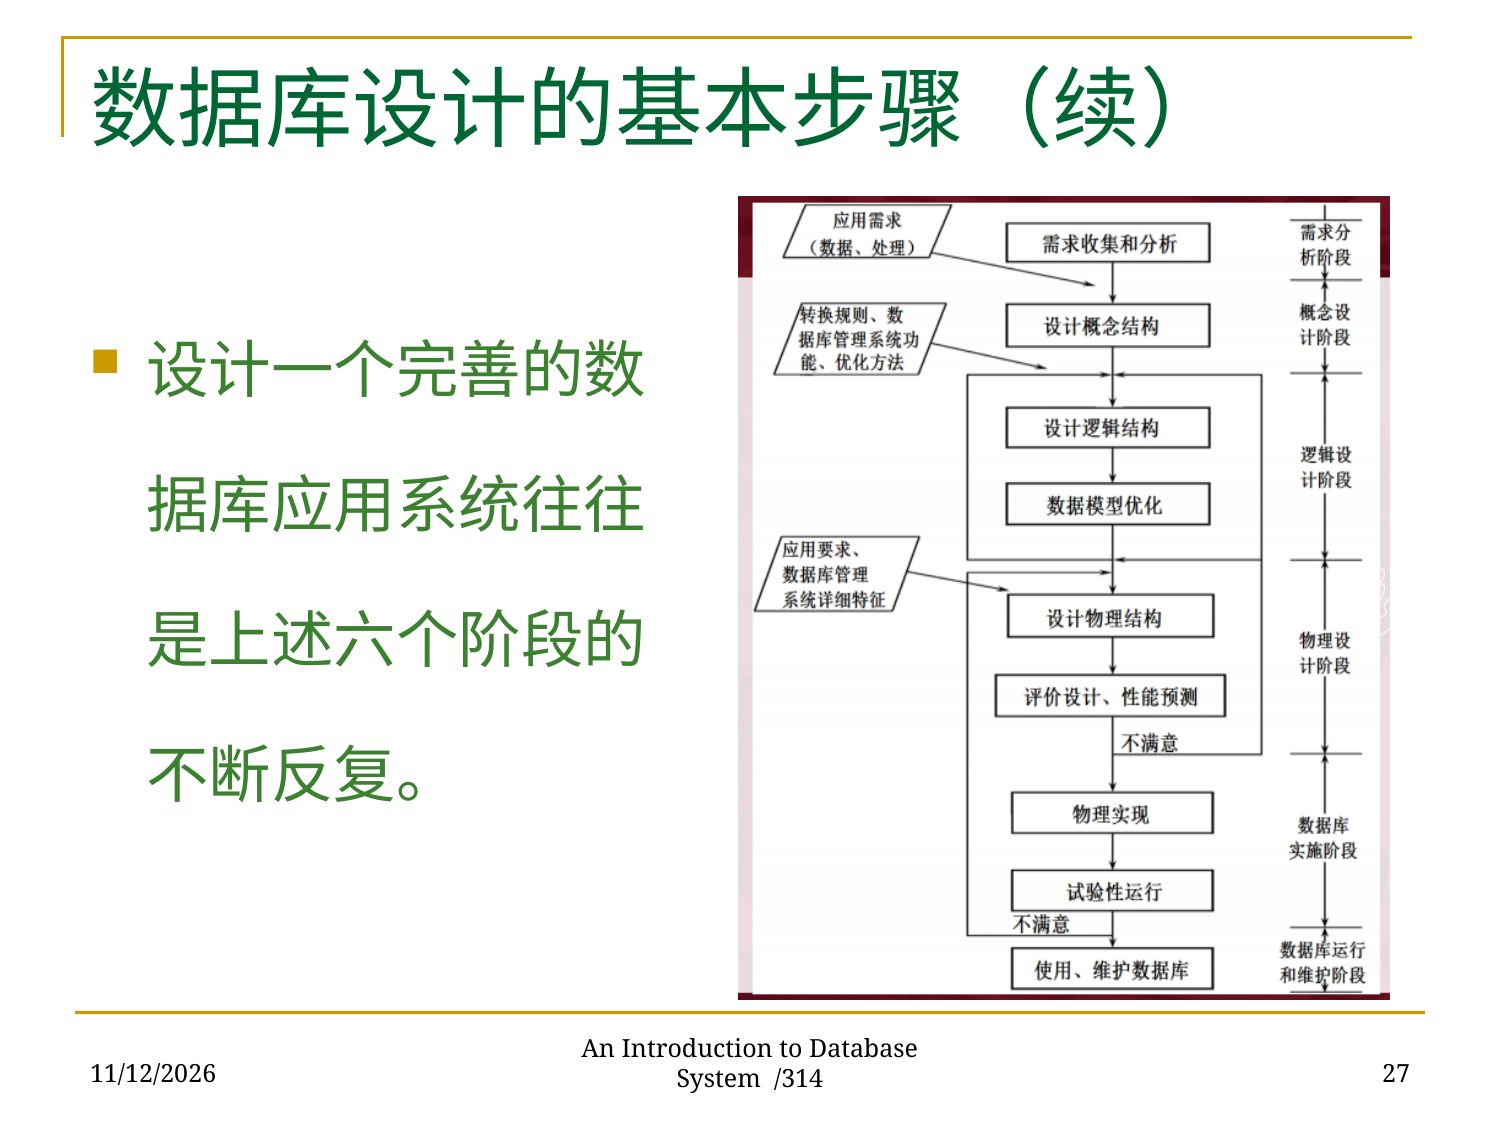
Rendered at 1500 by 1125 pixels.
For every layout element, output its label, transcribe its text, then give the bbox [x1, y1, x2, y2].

picture [737, 195, 1390, 1000]
footer An Introduction to Database System /314 [512, 1025, 988, 1100]
list 设计一个完善的数据库应用系统往往是上述六个阶段的不断反复。 [75, 262, 715, 1006]
title 数据库设计的基本步骤（续） [75, 45, 1425, 233]
slide_number 27 [1074, 1024, 1425, 1100]
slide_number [75, 1024, 425, 1100]
